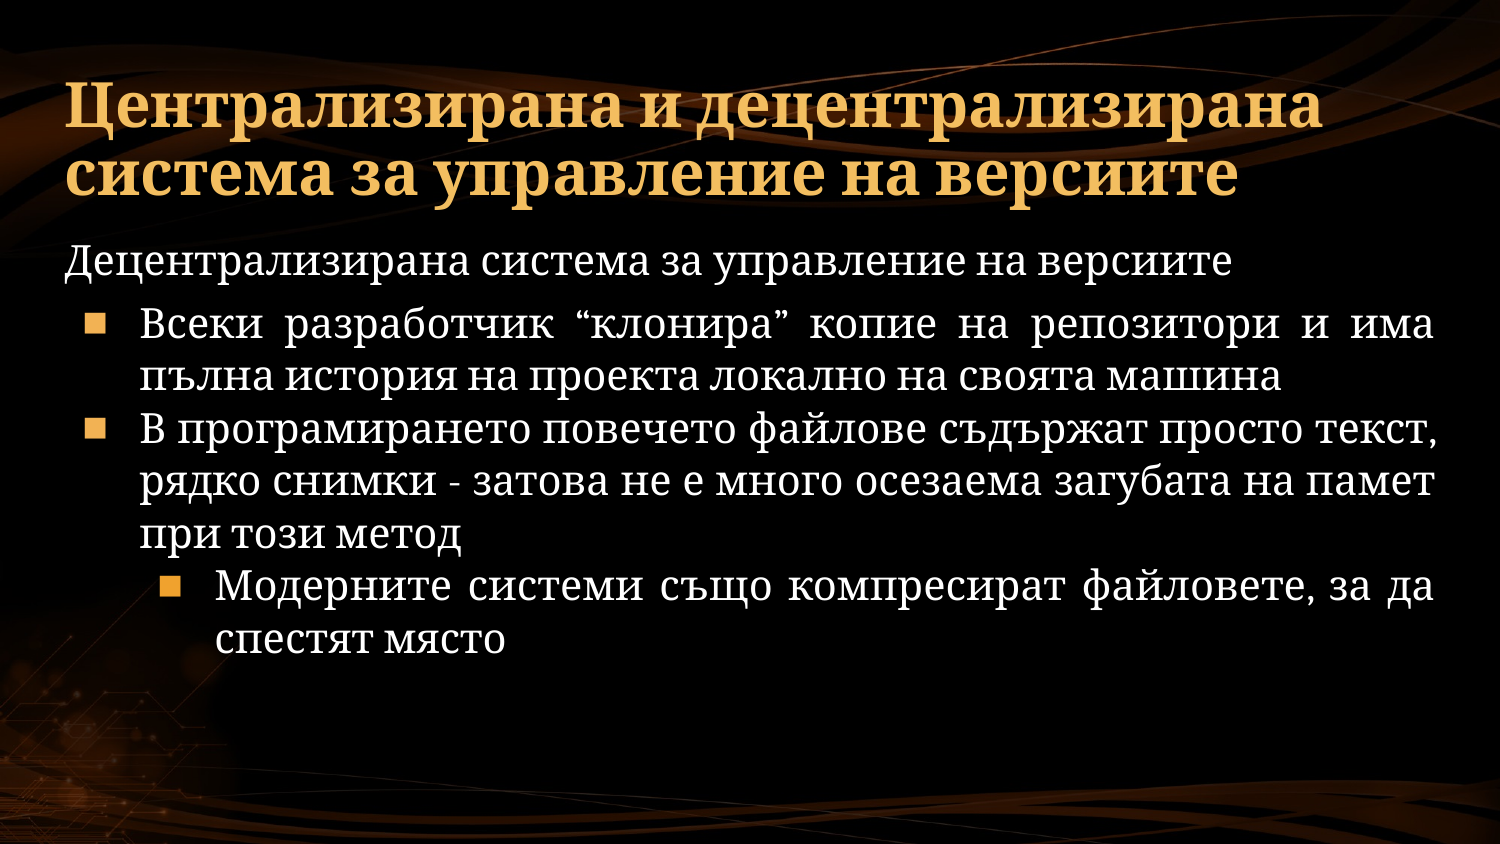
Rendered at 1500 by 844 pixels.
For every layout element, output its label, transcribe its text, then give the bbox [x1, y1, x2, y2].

picture [0, 0, 1500, 844]
list Децентрализирана система за управление на версиите Всеки разработчик “клонира” копие на репозитори и има пълна история на проекта локално на своята машина В програмирането повечето файлове съдържат просто текст, рядко снимки - затова не е много осезаема загубата на памет при този метод Модерните системи също компресират файловете, за да спестят място [51, 226, 1449, 787]
title Централизирана и децентрализирана система за управление на версиите [51, 72, 1449, 211]
